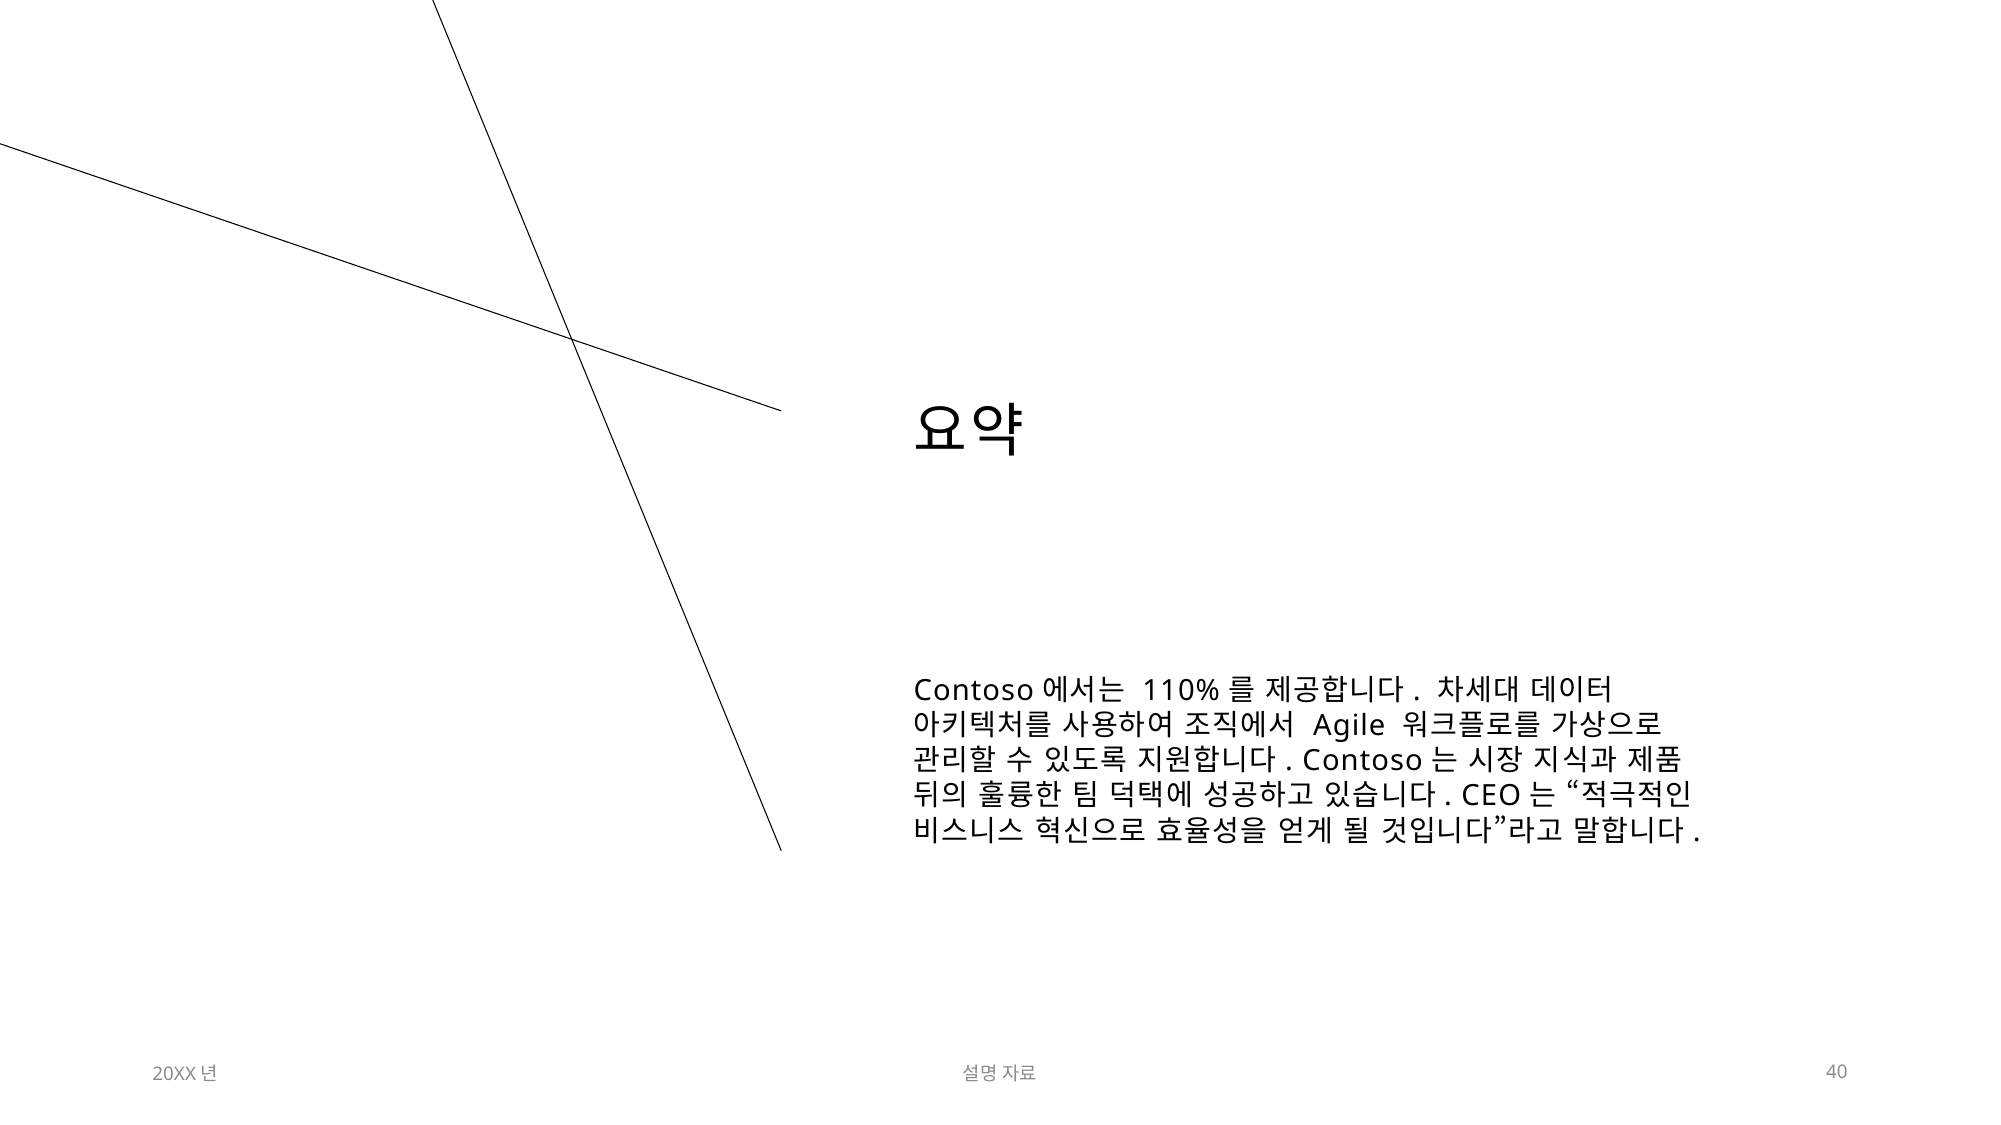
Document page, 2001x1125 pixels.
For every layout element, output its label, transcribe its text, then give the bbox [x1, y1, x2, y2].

slide_number 20XX년 [137, 1042, 588, 1103]
slide_number 40 [1412, 1042, 1863, 1103]
title 요약 [898, 274, 1737, 472]
list Contoso에서는 110%를 제공합니다. 차세대 데이터 아키텍처를 사용하여 조직에서 Agile 워크플로를 가상으로 관리할 수 있도록 지원합니다. Contoso는 시장 지식과 제품 뒤의 훌륭한 팀 덕택에 성공하고 있습니다. CEO는 “적극적인 비스니스 혁신으로 효율성을 얻게 될 것입니다”라고 말합니다. [898, 604, 1737, 855]
footer 설명 자료 [662, 1042, 1338, 1103]
